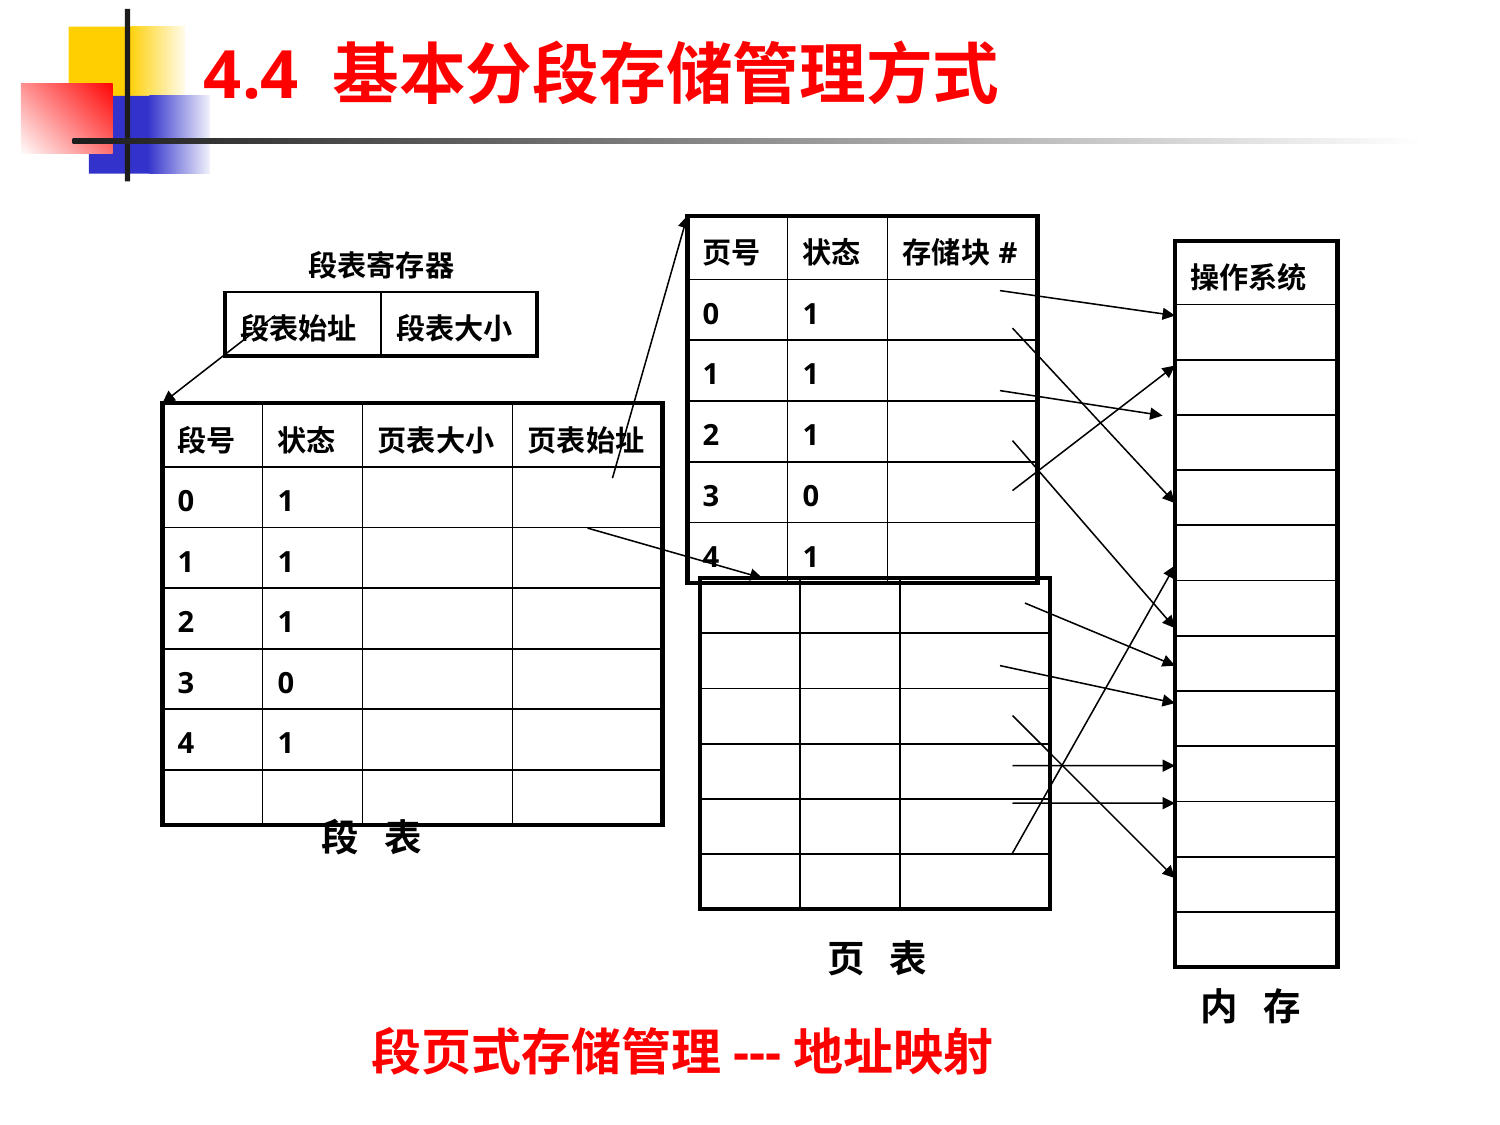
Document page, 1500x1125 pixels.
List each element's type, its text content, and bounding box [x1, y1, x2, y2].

text_box [1012, 759, 1175, 772]
table_header 段表寄存器 [225, 228, 537, 291]
table_header 状态 [788, 218, 887, 279]
table_cell 1 [788, 280, 887, 339]
text_box [1012, 796, 1175, 810]
table_header [702, 580, 799, 632]
table_header [801, 580, 899, 632]
text_box [999, 290, 1175, 320]
table_cell [901, 634, 1048, 688]
table_cell 1 [788, 341, 887, 400]
table_cell [1177, 802, 1335, 856]
table_cell [888, 280, 1035, 339]
table_cell [1177, 913, 1335, 965]
table_cell 3 [690, 463, 787, 522]
table_cell [901, 745, 1048, 798]
table_header 存储块# [888, 218, 1035, 279]
table_cell [363, 771, 512, 823]
table_cell [801, 855, 899, 907]
table_cell [888, 402, 1035, 461]
table_cell 段表始址 [227, 293, 380, 354]
table_header 页表始址 [617, 405, 660, 466]
text_box 段页式存储管理---地址映射 [357, 1012, 1009, 1088]
table_cell 0 [788, 463, 887, 522]
table_header 状态 [263, 405, 362, 466]
text_box 段 表 [306, 806, 457, 866]
table_cell 2 [690, 402, 787, 461]
table_cell [901, 800, 1041, 853]
table_cell [901, 855, 1048, 907]
text_box [1101, 423, 1175, 504]
table_cell [363, 589, 512, 648]
text_box [1100, 804, 1175, 879]
table_cell [363, 710, 512, 769]
table_cell 1 [165, 528, 262, 587]
table_header 页号 [690, 218, 787, 279]
title 4.4 基本分段存储管理方式 [188, 52, 1468, 120]
table_header 段号 [165, 405, 262, 466]
text_box [1119, 407, 1163, 420]
table_cell [363, 650, 512, 708]
table_cell [801, 689, 899, 743]
table_header 页表始址 [513, 405, 632, 466]
table_cell [702, 855, 799, 907]
table_cell [513, 710, 660, 769]
table_cell 0 [263, 650, 362, 708]
table_cell [513, 650, 660, 708]
table_cell [888, 463, 1035, 522]
text_box [1154, 565, 1175, 603]
table_cell 1 [788, 523, 887, 576]
table_cell [888, 341, 1035, 400]
table_cell [1177, 858, 1335, 911]
text_box [999, 665, 1175, 707]
table_cell 4 [690, 558, 750, 581]
table_cell [1177, 526, 1335, 580]
table_cell [513, 589, 660, 648]
table_cell [702, 634, 799, 688]
text_box [587, 527, 763, 581]
table_cell 2 [165, 589, 262, 648]
table_cell 段表大小 [382, 293, 535, 354]
table_cell [513, 528, 660, 587]
table_cell [801, 800, 899, 853]
table_cell [1177, 747, 1335, 801]
table_cell 1 [263, 468, 362, 527]
table_cell [363, 468, 512, 527]
table_cell [1014, 804, 1048, 853]
table_header 页表大小 [363, 405, 512, 466]
table_header 操作系统 [1177, 243, 1335, 304]
table_cell [165, 771, 262, 823]
table_cell [702, 800, 799, 853]
table_cell 1 [263, 710, 362, 769]
table_cell [1177, 471, 1335, 524]
text_box [612, 215, 691, 479]
text_box [1024, 602, 1175, 667]
table_cell [901, 689, 1048, 743]
table_cell [801, 634, 899, 688]
table_cell 1 [263, 528, 362, 587]
table_cell [702, 689, 799, 743]
table_cell 0 [690, 280, 787, 339]
table_cell [363, 528, 512, 587]
table_cell [1177, 581, 1335, 635]
table_cell [1177, 637, 1335, 690]
text_box [1012, 365, 1175, 491]
table_cell [263, 771, 362, 823]
table_header [901, 580, 1048, 632]
table_cell 1 [263, 589, 362, 648]
text_box [1039, 471, 1175, 629]
table_cell [801, 745, 899, 798]
table_cell [513, 771, 660, 823]
text_box [162, 315, 276, 404]
table_cell [1177, 692, 1335, 745]
table_cell 3 [165, 650, 262, 708]
table_cell [1177, 416, 1335, 469]
table_cell 1 [690, 341, 787, 400]
table_cell [513, 468, 660, 527]
table_cell 1 [788, 402, 887, 461]
table_cell [1177, 361, 1335, 414]
table_cell 0 [165, 468, 262, 527]
text_box 内 存 [1185, 976, 1336, 1036]
table_cell 4 [165, 710, 262, 769]
table_cell [702, 745, 799, 798]
table_cell [1177, 305, 1335, 359]
text_box 页 表 [812, 928, 963, 988]
table_cell 4 [690, 523, 787, 576]
table_cell [888, 523, 1035, 576]
